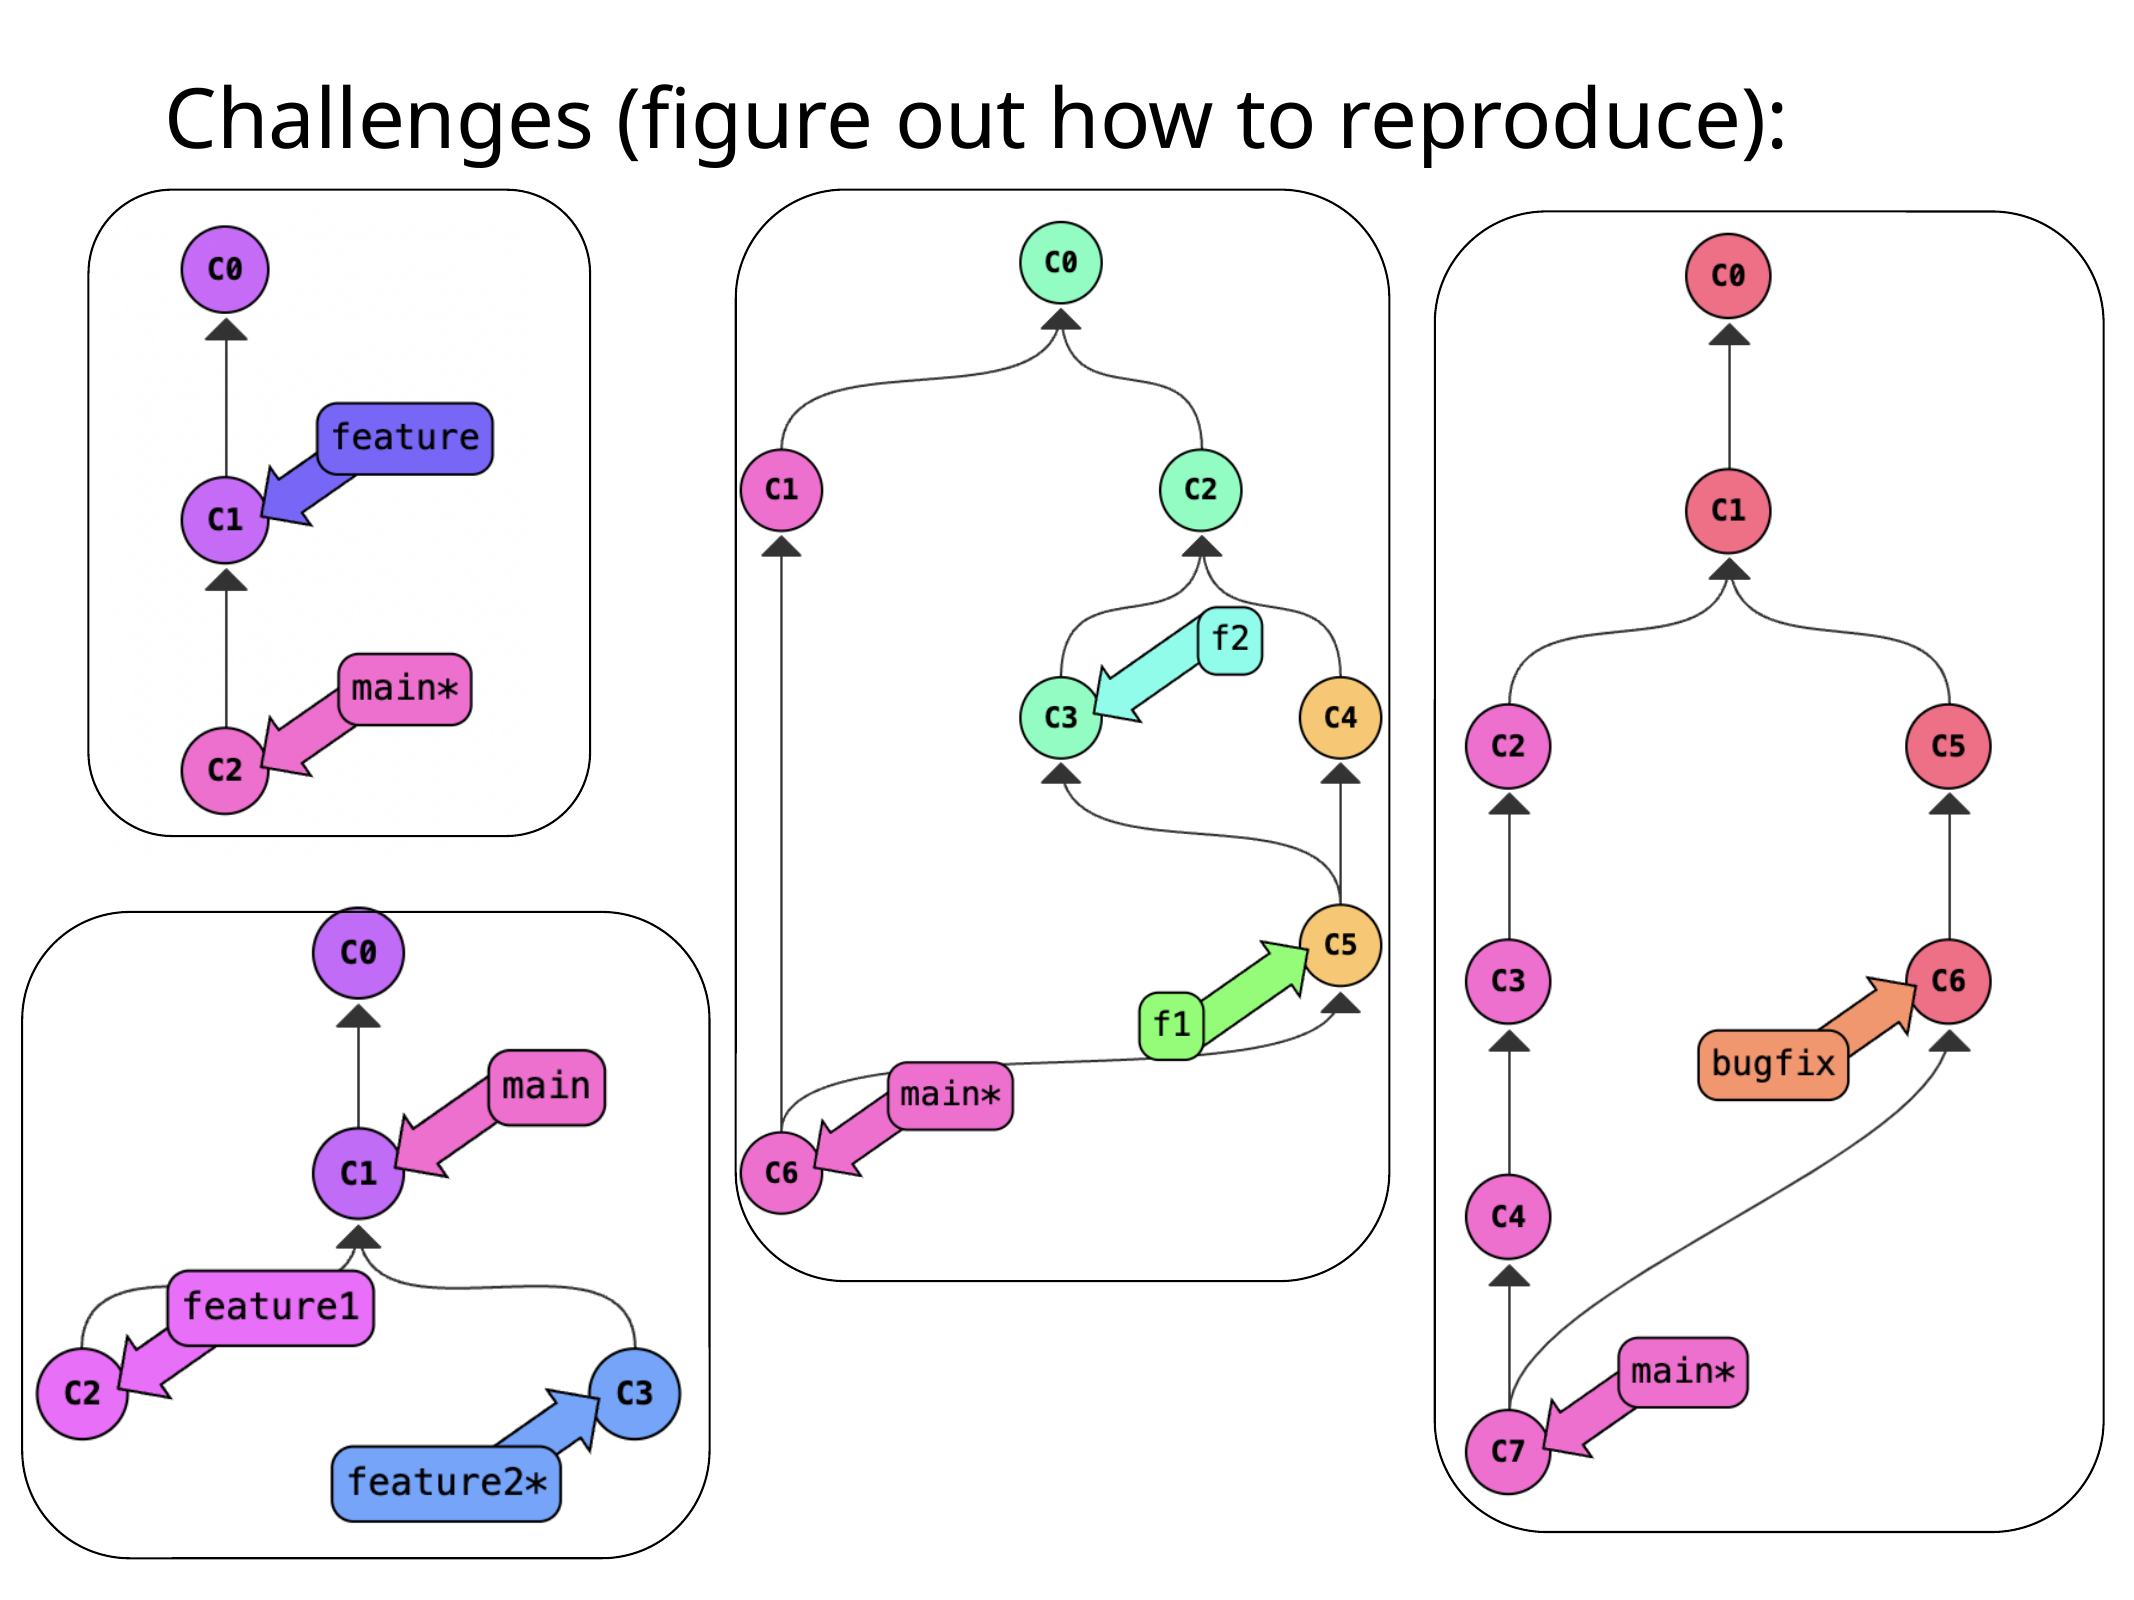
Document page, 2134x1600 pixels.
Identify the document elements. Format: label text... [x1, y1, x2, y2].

text_box [118, 189, 591, 833]
title Challenges (figure out how to reproduce): [155, 41, 1978, 191]
text_box [782, 189, 1343, 209]
picture [723, 209, 1410, 1232]
text_box [88, 220, 107, 805]
text_box [753, 1232, 1372, 1282]
text_box [1487, 211, 2104, 1533]
picture [1423, 223, 2024, 1515]
picture [21, 891, 710, 1559]
picture [107, 209, 529, 859]
